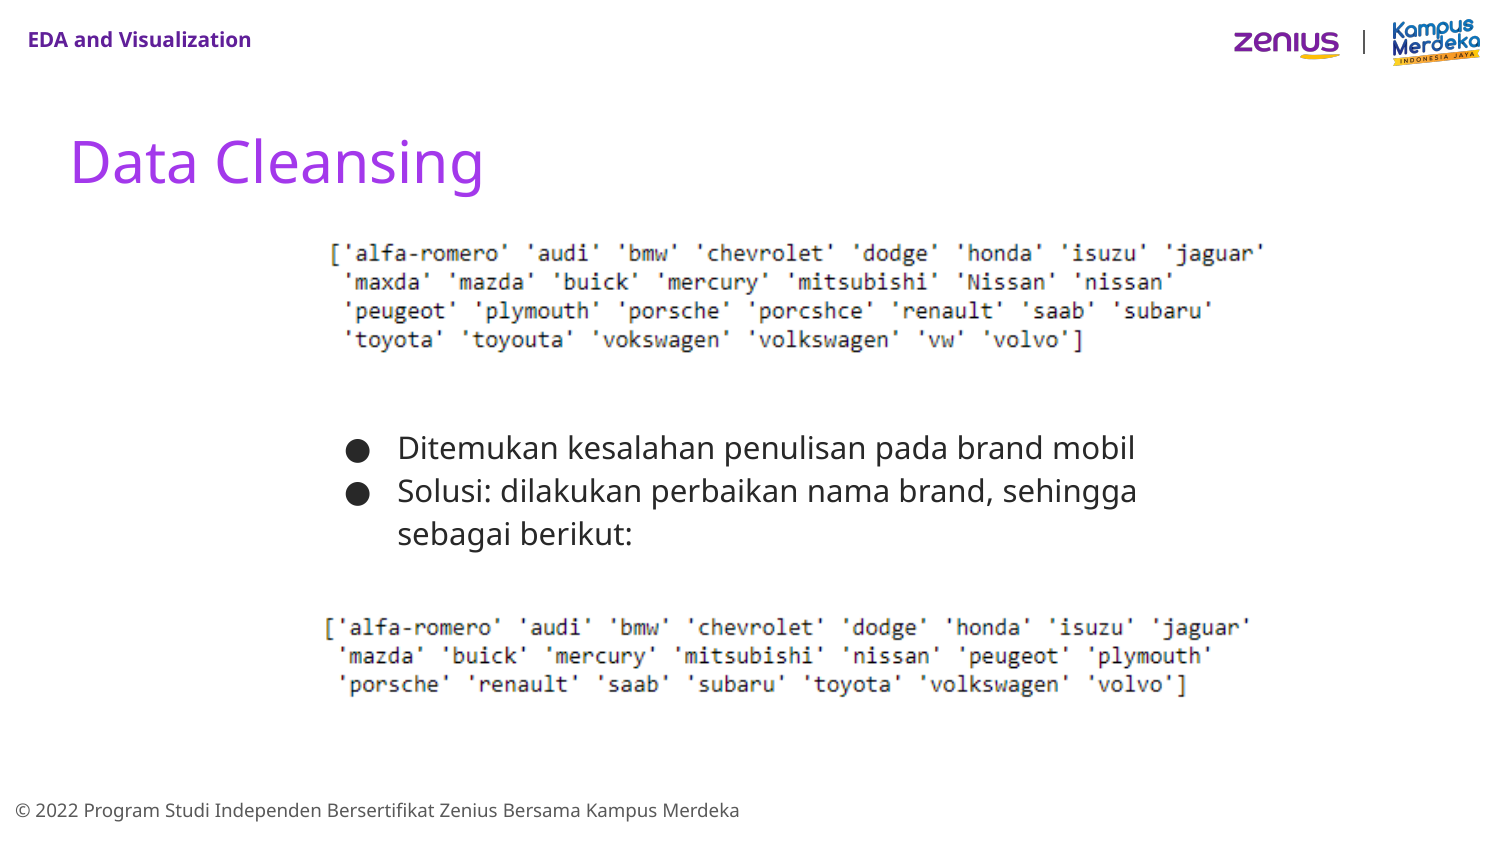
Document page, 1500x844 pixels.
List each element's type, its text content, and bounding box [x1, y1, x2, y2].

picture [321, 614, 1273, 701]
title Data Cleansing [54, 93, 1446, 228]
text_box © 2022 Program Studi Independen Bersertifikat Zenius Bersama Kampus Merdeka [0, 787, 1468, 833]
list Ditemukan kesalahan penulisan pada brand mobil Solusi: dilakukan perbaikan nama brand, sehingga sebagai berikut: [307, 407, 1160, 568]
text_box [1230, 15, 1480, 69]
picture [321, 237, 1292, 373]
text_box EDA and Visualization [12, 14, 1011, 65]
